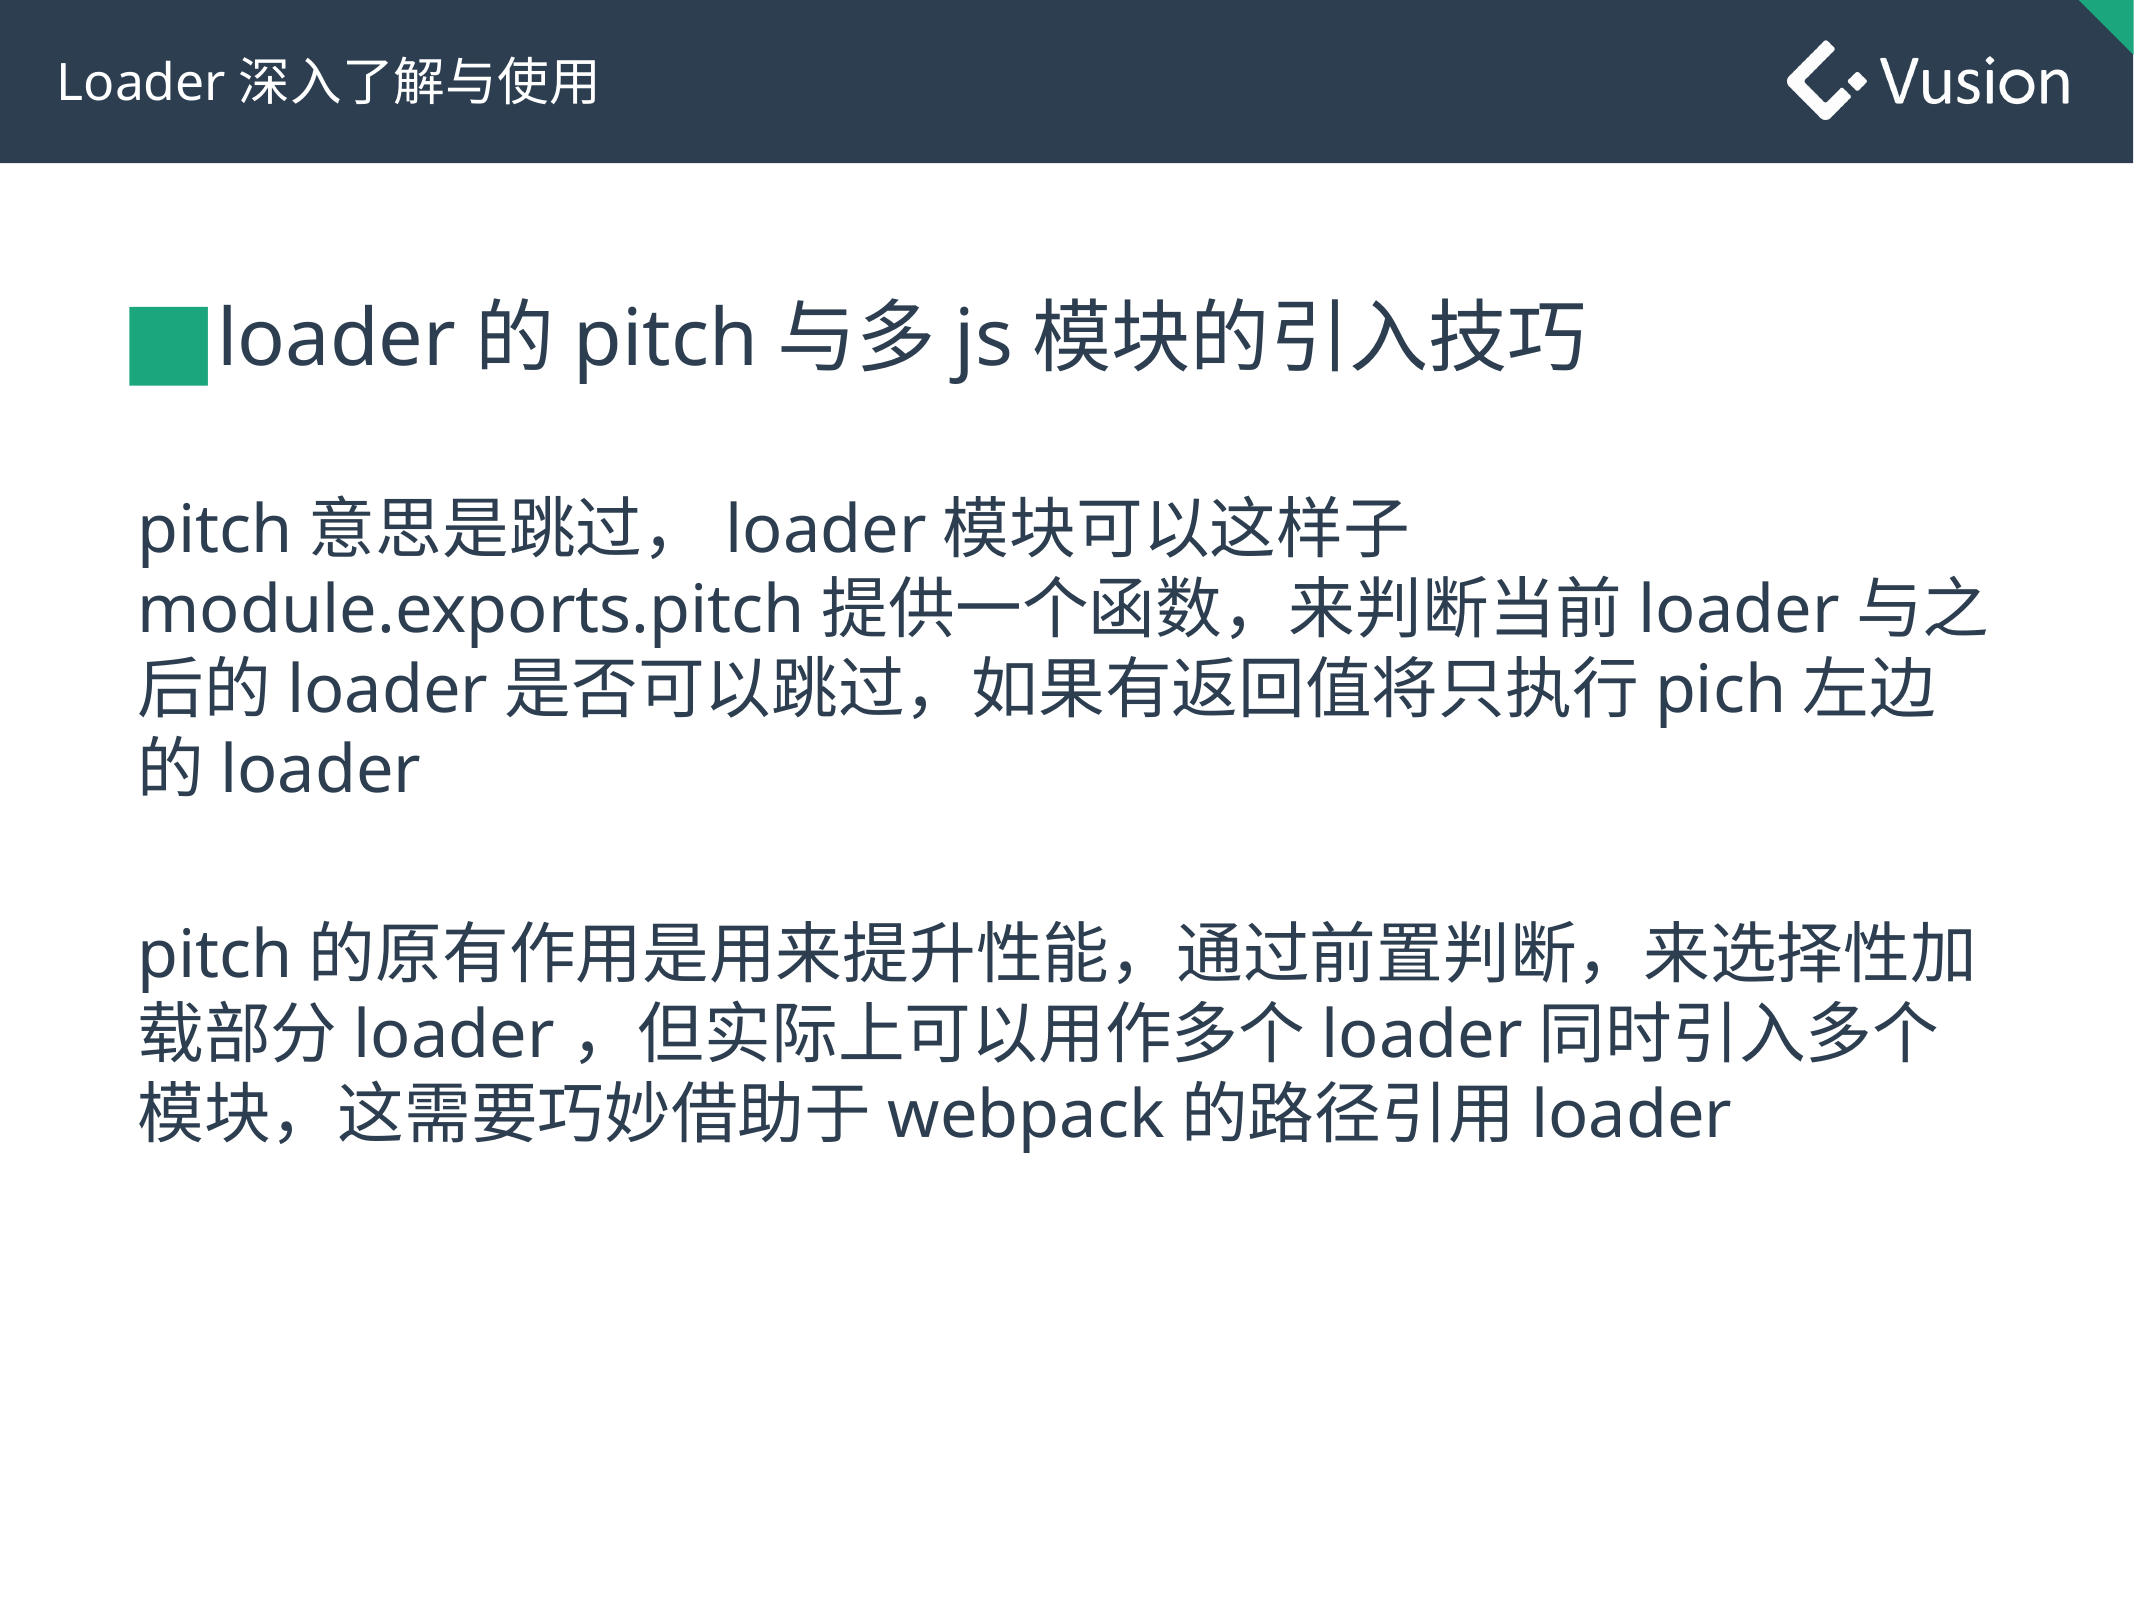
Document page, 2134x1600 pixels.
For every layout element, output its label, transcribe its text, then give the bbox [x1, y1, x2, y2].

text_box pitch的原有作用是用来提升性能，通过前置判断，来选择性加载部分loader，但实际上可以用作多个loader同时引入多个模块，这需要巧妙借助于webpack的路径引用loader [131, 904, 2002, 1158]
list loader的pitch与多js模块的引入技巧 [113, 280, 1649, 447]
text_box pitch意思是跳过，loader模块可以这样子module.exports.pitch提供一个函数，来判断当前loader与之后的loader是否可以跳过，如果有返回值将只执行pich左边的loader [131, 479, 2002, 813]
title Loader深入了解与使用 [50, 37, 2083, 123]
picture [1580, 0, 2134, 276]
